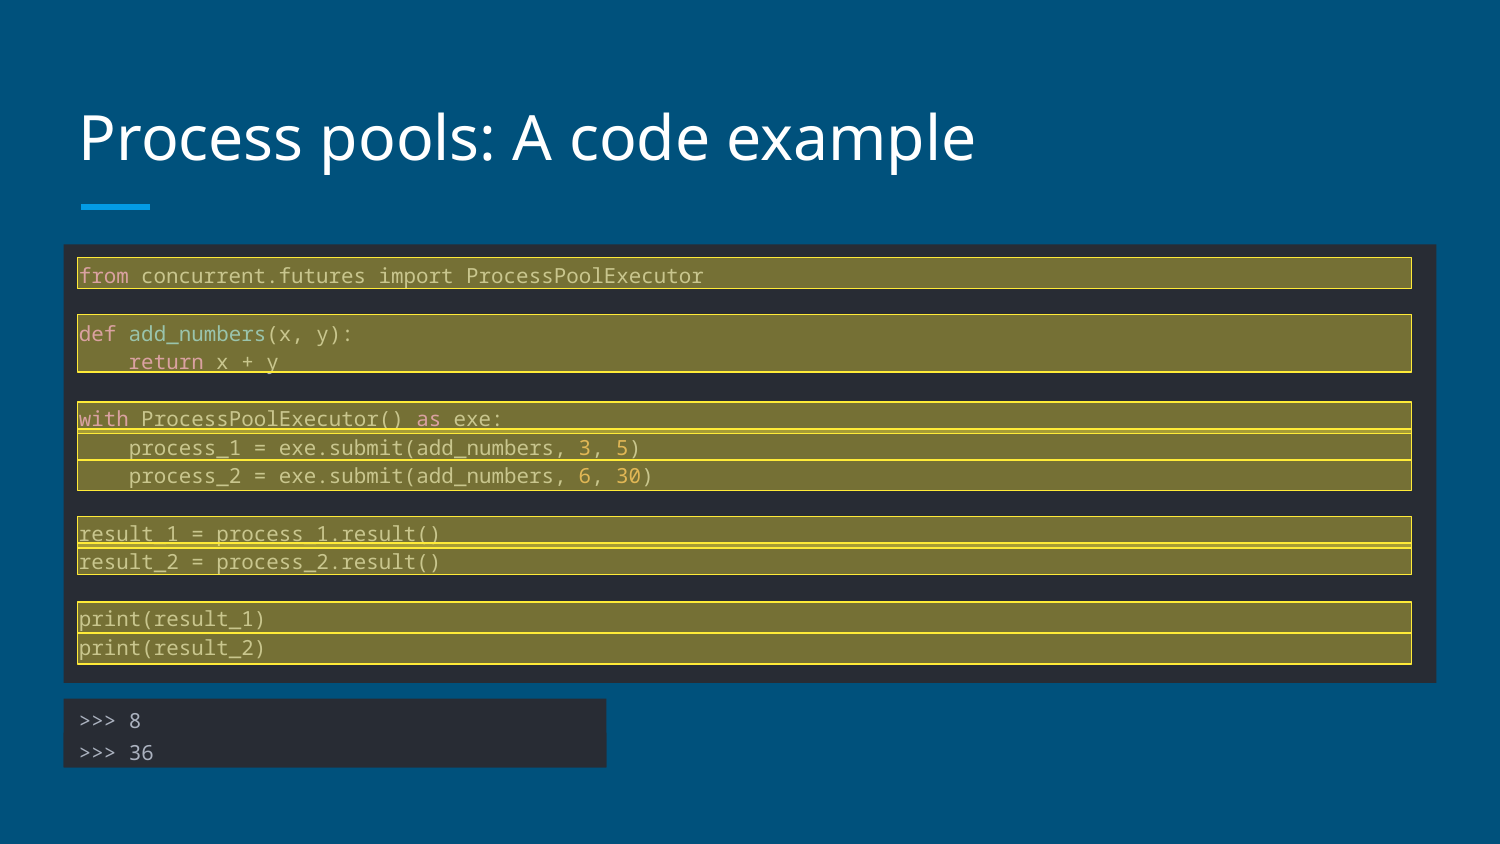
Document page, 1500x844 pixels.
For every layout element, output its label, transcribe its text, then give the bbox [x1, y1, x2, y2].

list from concurrent.futures import ProcessPoolExecutor def add_numbers(x, y): return x + y with ProcessPoolExecutor() as exe: process_1 = exe.submit(add_numbers, 3, 5) process_2 = exe.submit(add_numbers, 6, 30) result_1 = process_1.result() result_2 = process_2.result() print(result_1) print(result_2) [63, 244, 1437, 683]
text_box [77, 602, 1412, 632]
text_box [77, 402, 1412, 428]
text_box [77, 314, 1412, 372]
title Process pools: A code example [63, 75, 1437, 188]
text_box [77, 516, 1412, 543]
text_box [77, 428, 1412, 459]
text_box [77, 632, 1412, 664]
text_box [77, 543, 1412, 575]
text_box [77, 459, 1412, 491]
text_box >>> 8 [63, 698, 607, 732]
text_box [77, 257, 1412, 289]
text_box >>> 36 [63, 732, 607, 768]
